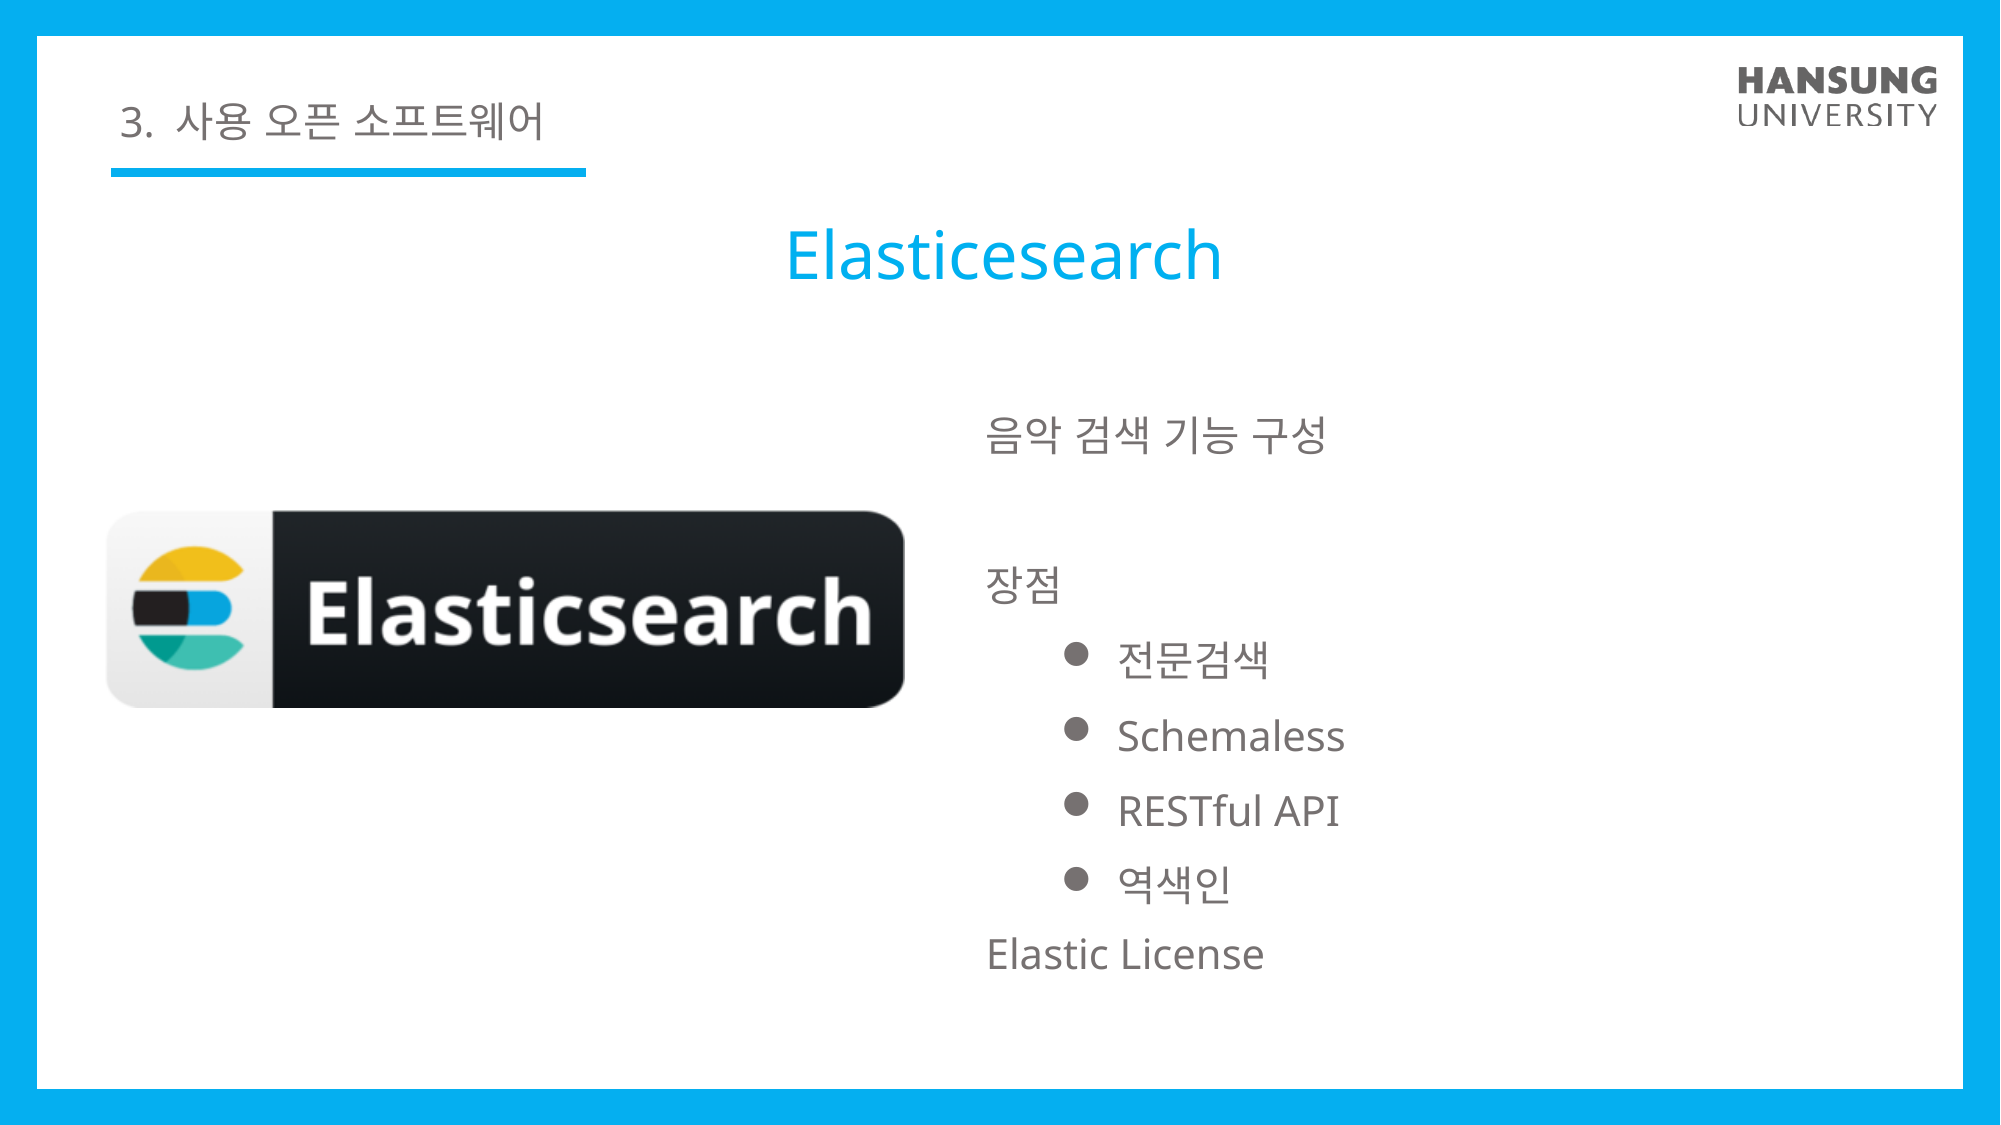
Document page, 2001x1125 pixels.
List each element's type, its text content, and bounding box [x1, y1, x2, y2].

text_box 음악 검색 기능 구성 장점 전문검색 Schemaless RESTful API 역색인 [970, 377, 1925, 992]
text_box Elasticesearch [465, 140, 1545, 302]
text_box 3. 사용 오픈 소프트웨어 [104, 66, 918, 154]
picture [104, 509, 905, 708]
